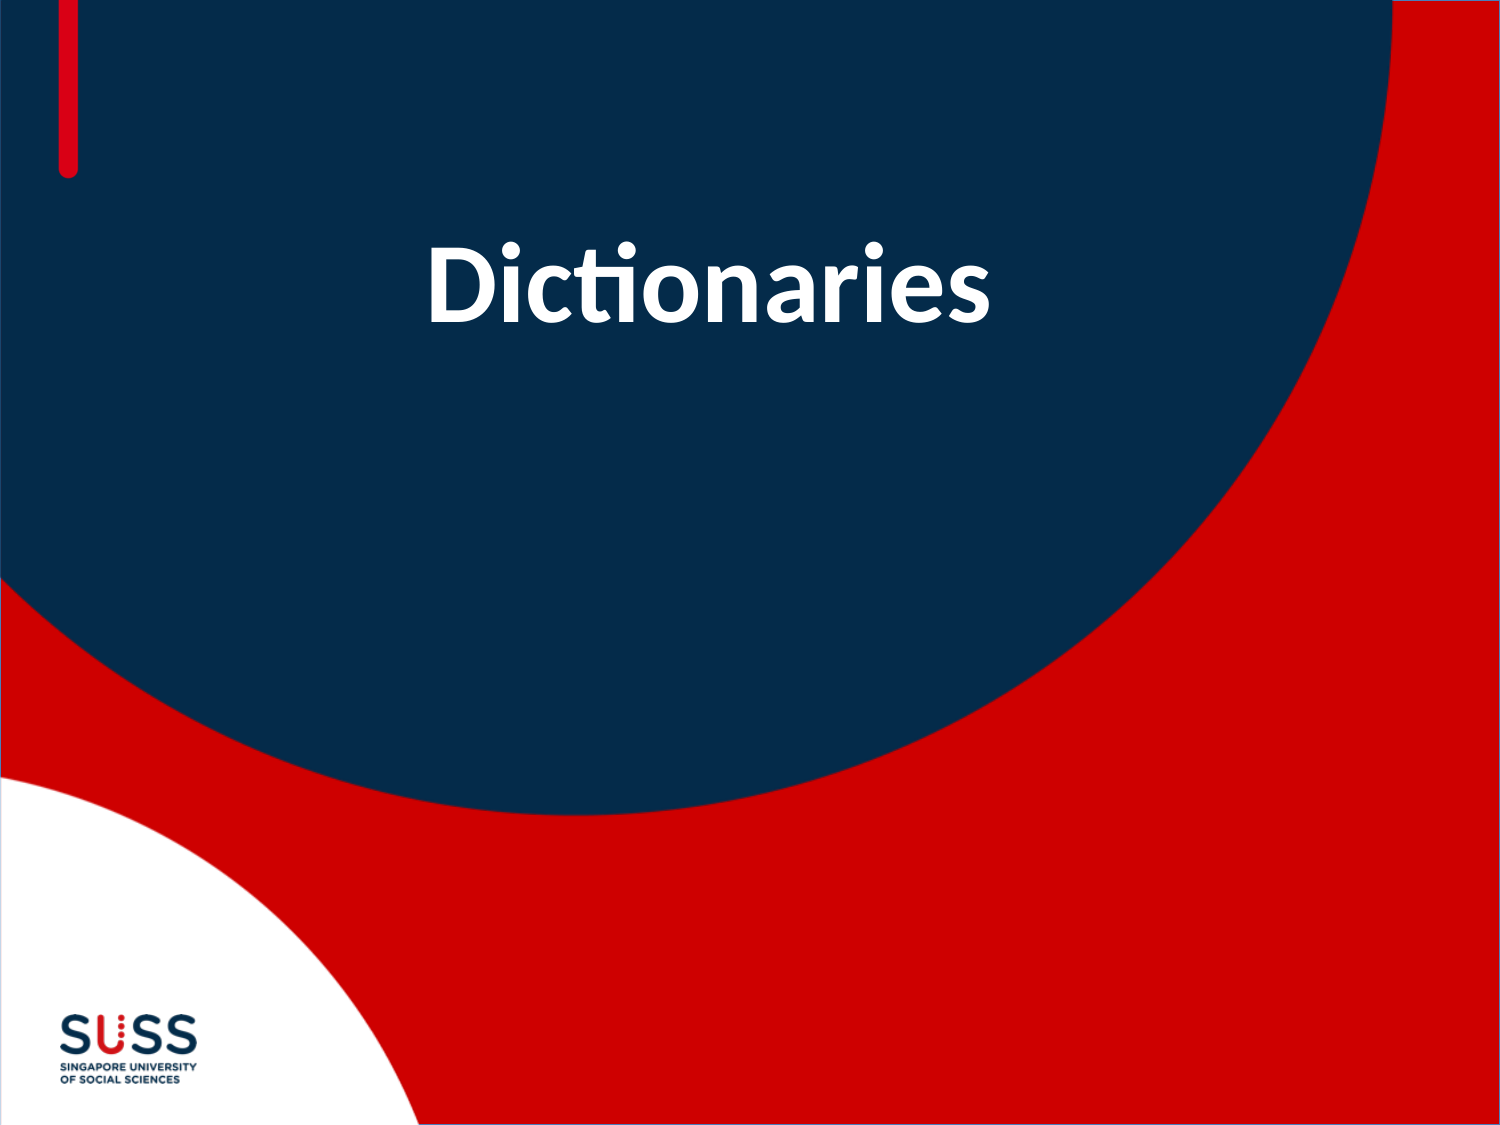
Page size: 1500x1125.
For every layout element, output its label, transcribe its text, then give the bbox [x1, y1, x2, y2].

title Dictionaries [33, 200, 1384, 482]
picture [0, 0, 1402, 1125]
